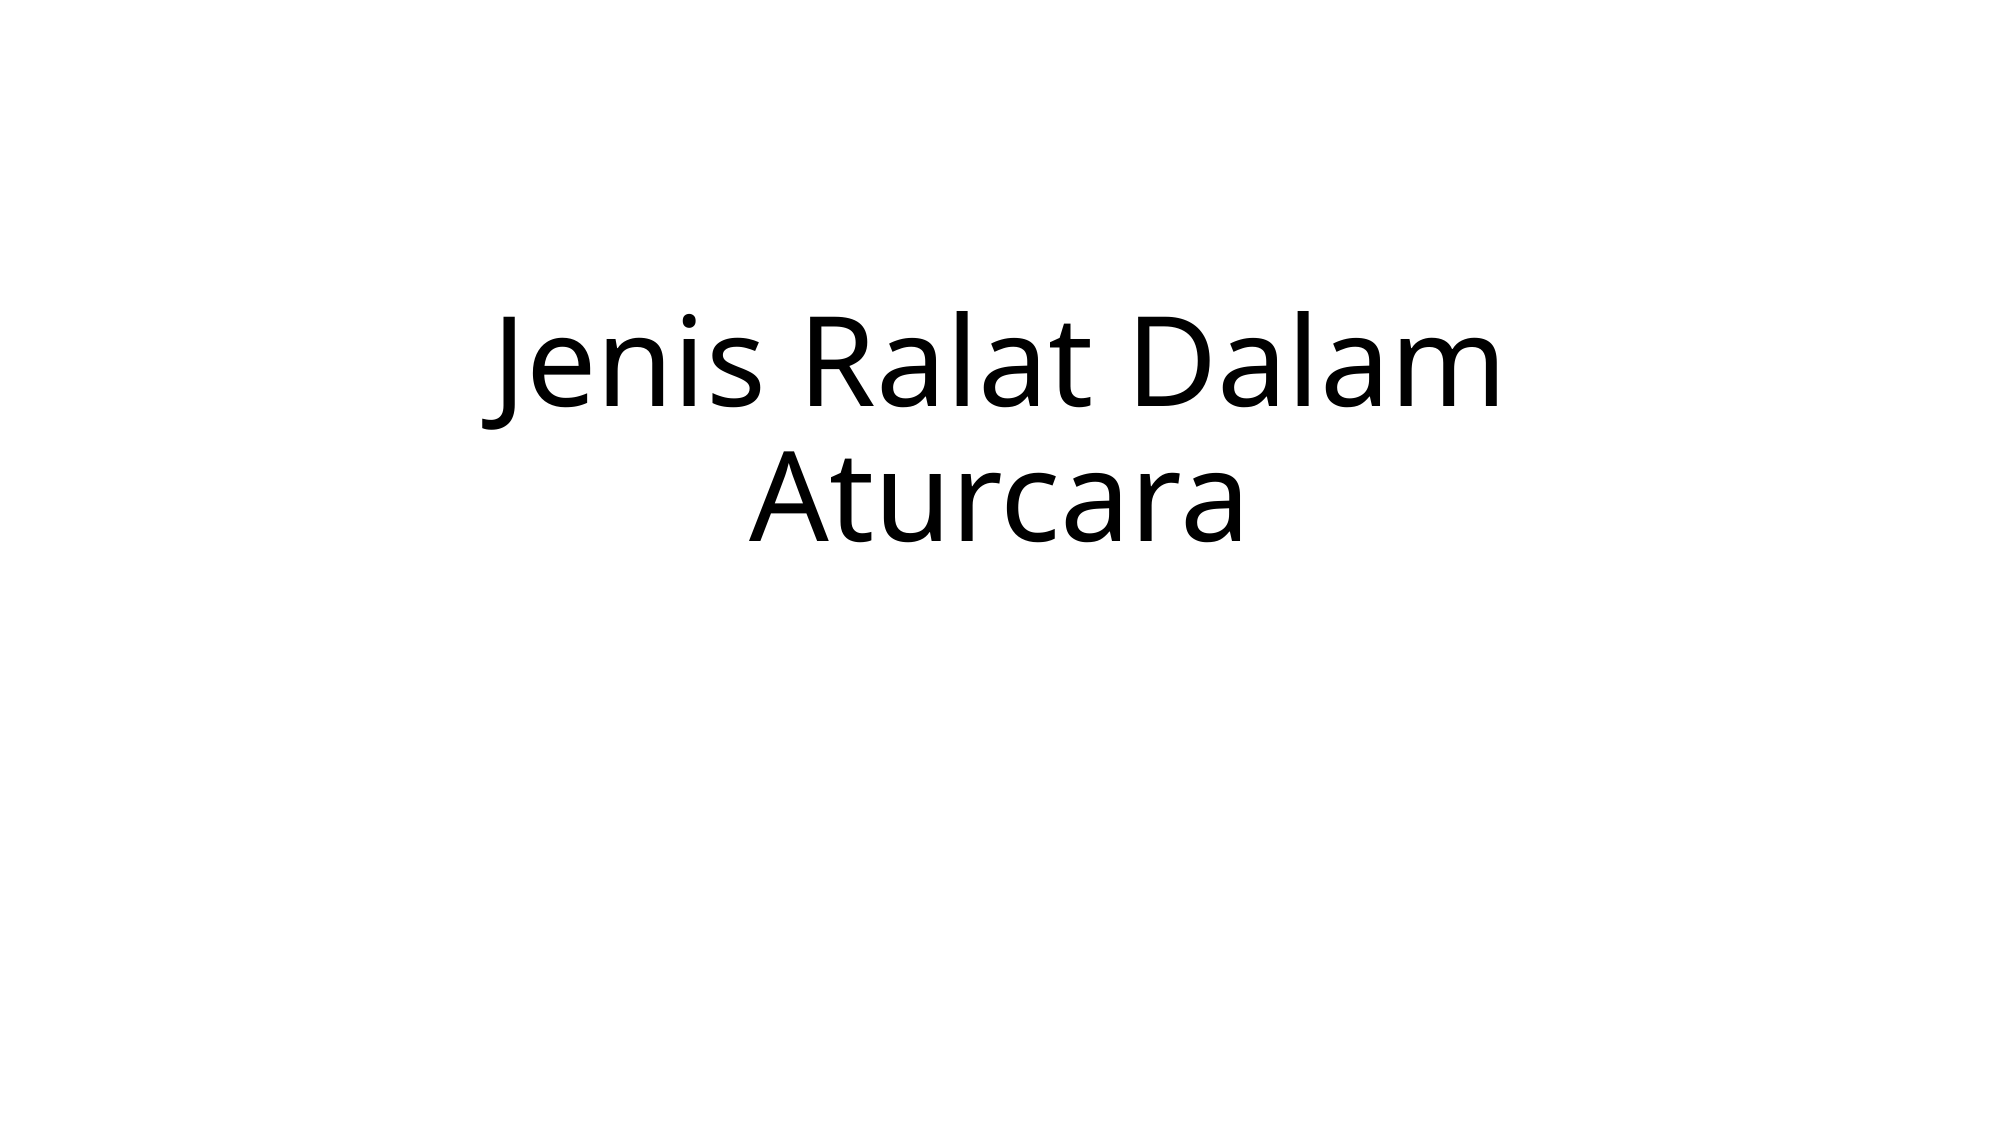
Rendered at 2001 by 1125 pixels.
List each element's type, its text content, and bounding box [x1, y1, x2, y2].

title Jenis Ralat Dalam Aturcara [249, 184, 1750, 576]
